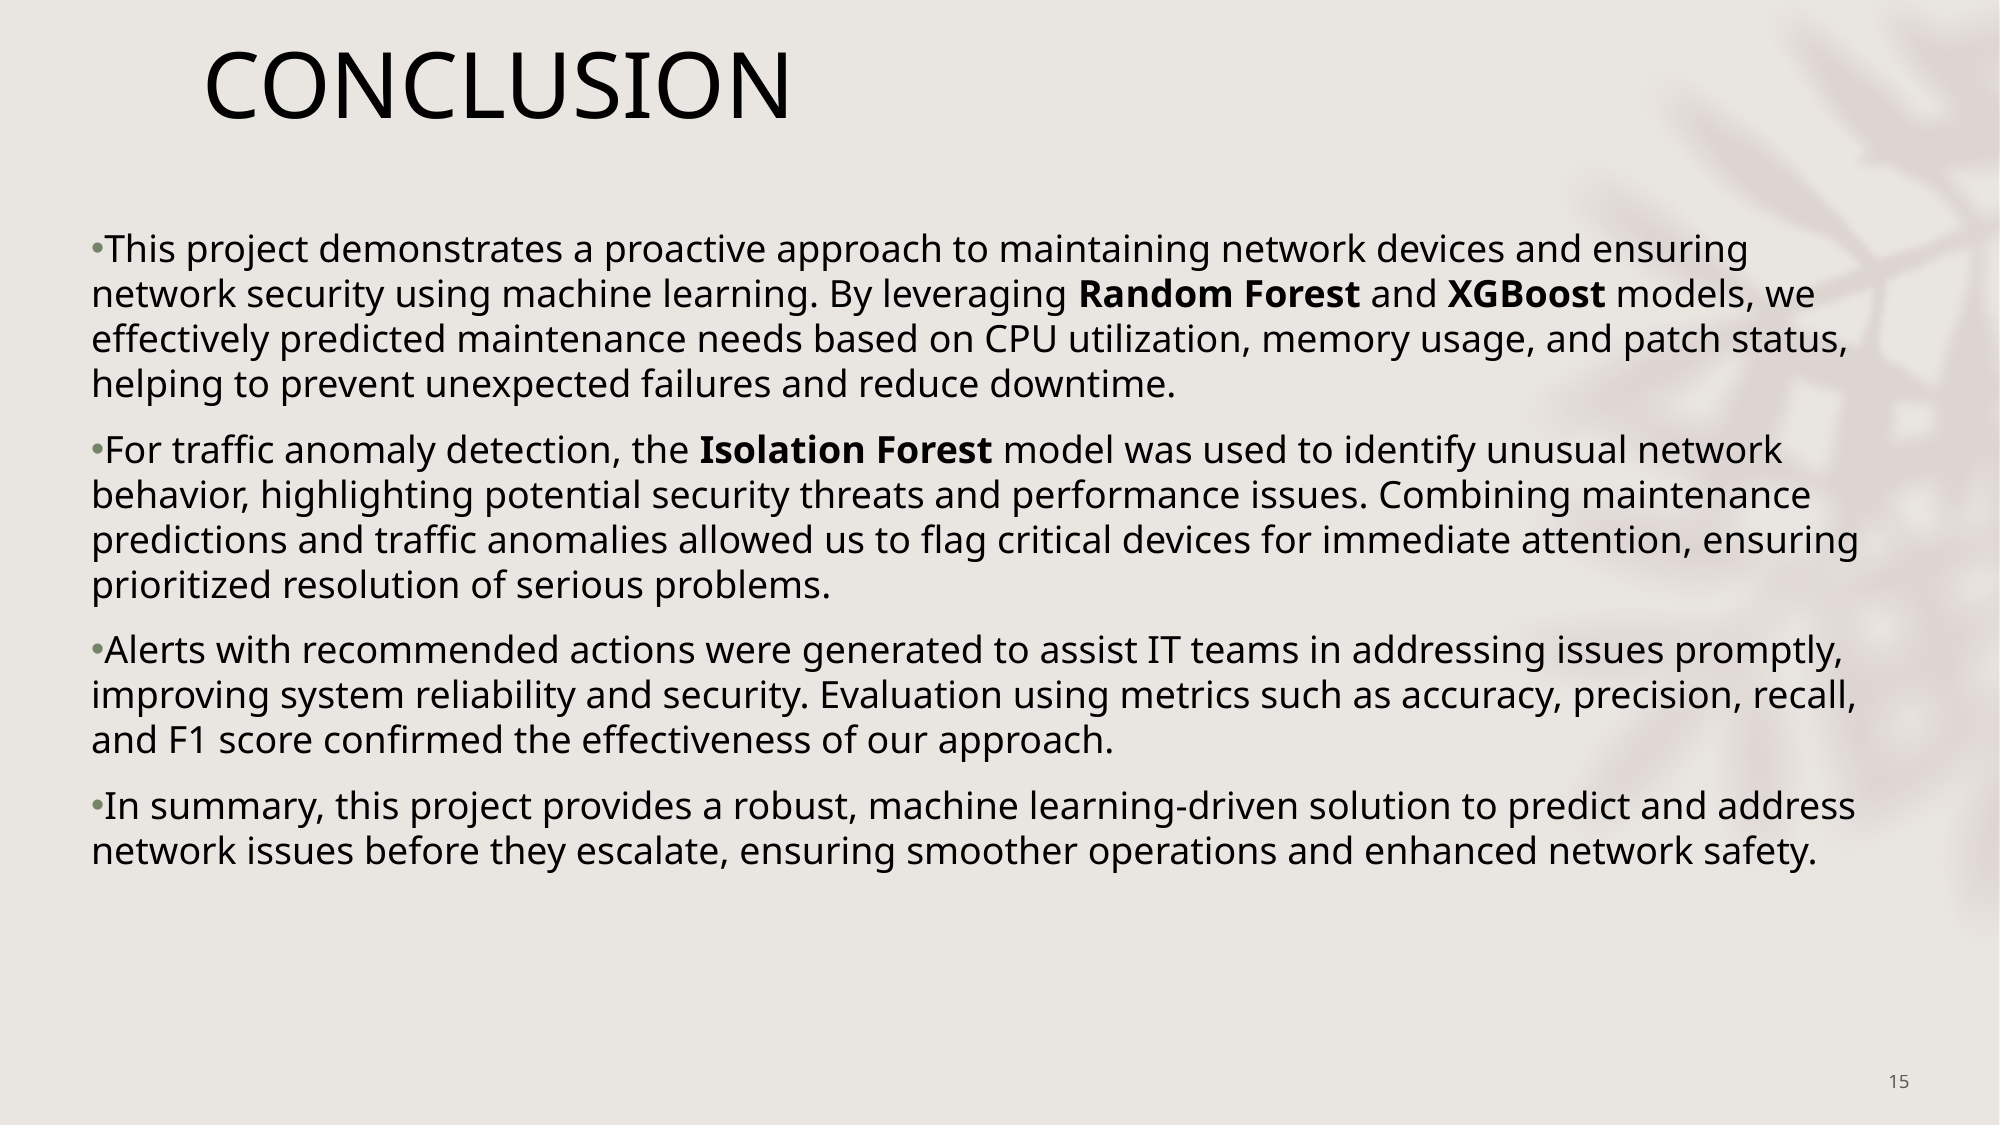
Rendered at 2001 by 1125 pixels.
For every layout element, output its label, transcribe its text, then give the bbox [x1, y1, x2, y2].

list This project demonstrates a proactive approach to maintaining network devices and ensuring network security using machine learning. By leveraging Random Forest and XGBoost models, we effectively predicted maintenance needs based on CPU utilization, memory usage, and patch status, helping to prevent unexpected failures and reduce downtime. For traffic anomaly detection, the Isolation Forest model was used to identify unusual network behavior, highlighting potential security threats and performance issues. Combining maintenance predictions and traffic anomalies allowed us to flag critical devices for immediate attention, ensuring prioritized resolution of serious problems. Alerts with recommended actions were generated to assist IT teams in addressing issues promptly, improving system reliability and security. Evaluation using metrics such as accuracy, precision, recall, and F1 score confirmed the effectiveness of our approach. In summary, this project provides a robust, machine learning-driven solution to predict and address network issues before they escalate, ensuring smoother operations and enhanced network safety. [76, 151, 1878, 1111]
slide_number 15 [1474, 1052, 1925, 1113]
title CONCLUSION [187, 0, 1571, 151]
